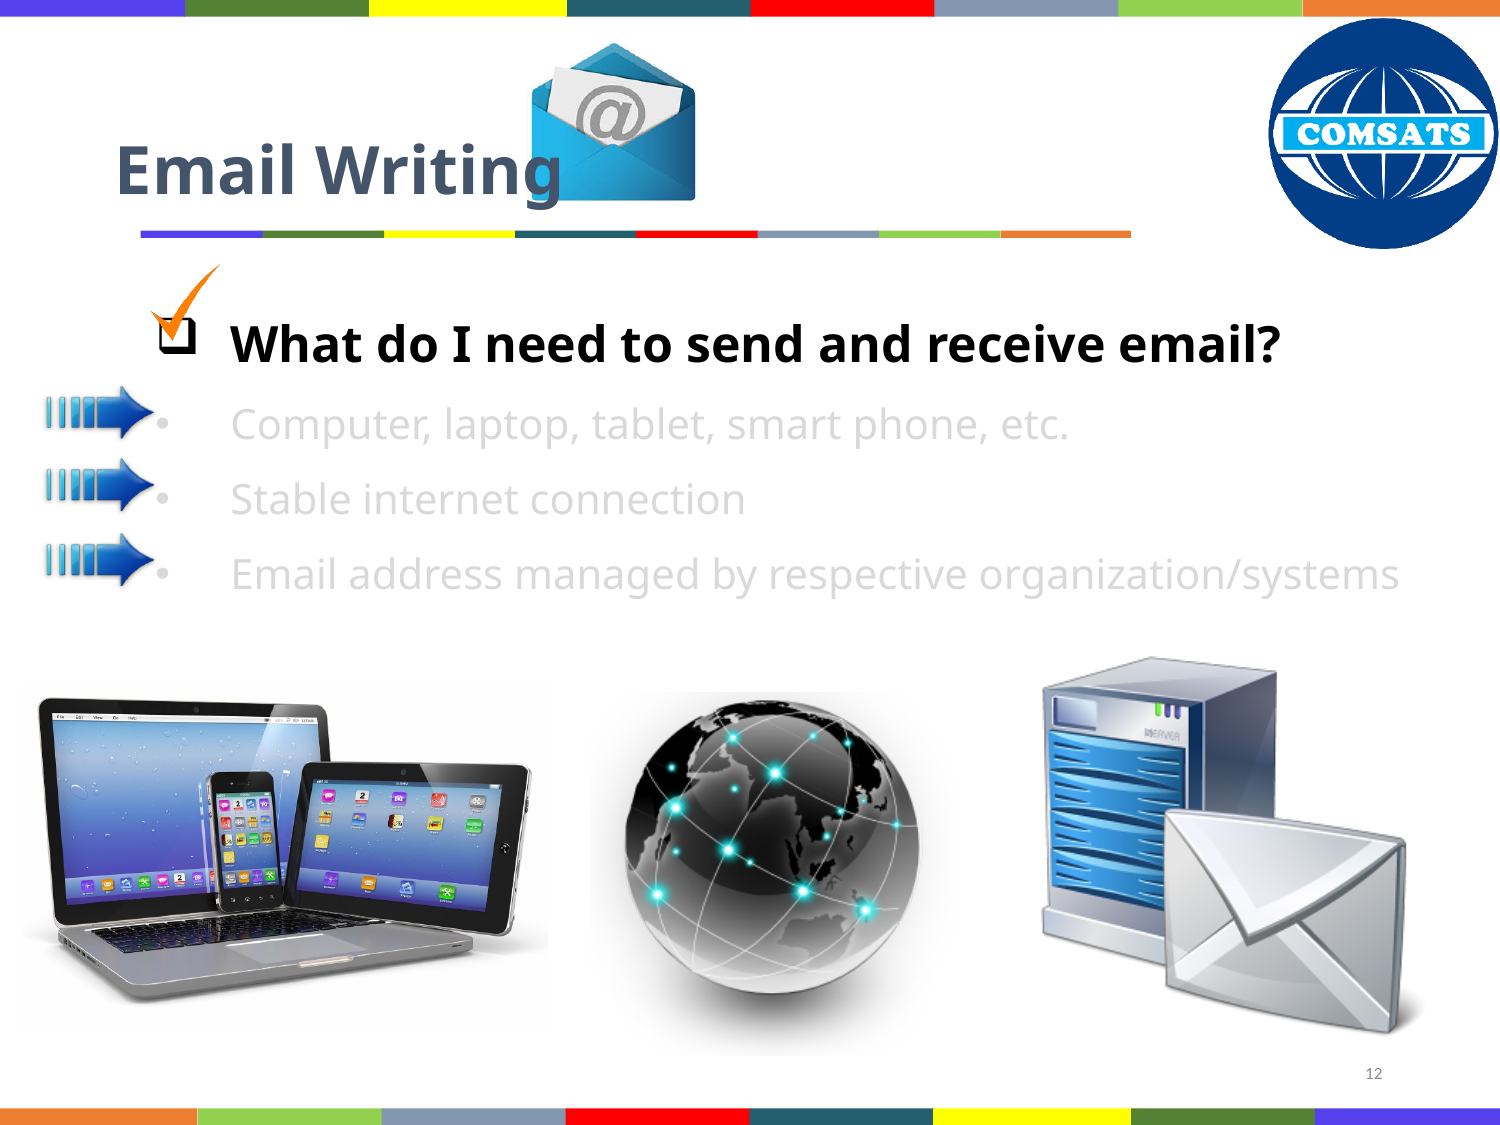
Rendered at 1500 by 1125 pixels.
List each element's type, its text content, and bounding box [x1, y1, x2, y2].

slide_number 12 [1060, 1043, 1398, 1103]
picture [526, 37, 701, 206]
text_box What do I need to send and receive email? Computer, laptop, tablet, smart phone, etc. Stable internet connection Email address managed by respective organization/systems [140, 275, 1429, 606]
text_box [140, 230, 1131, 239]
text_box [1224, 49, 1451, 287]
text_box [0, 0, 1500, 17]
picture [1247, 16, 1500, 263]
picture [149, 264, 220, 341]
picture [1040, 654, 1429, 1043]
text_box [0, 1108, 1500, 1125]
text_box Email Writing [99, 120, 1122, 216]
picture [590, 692, 954, 1056]
picture [31, 358, 169, 613]
picture [21, 681, 548, 1032]
